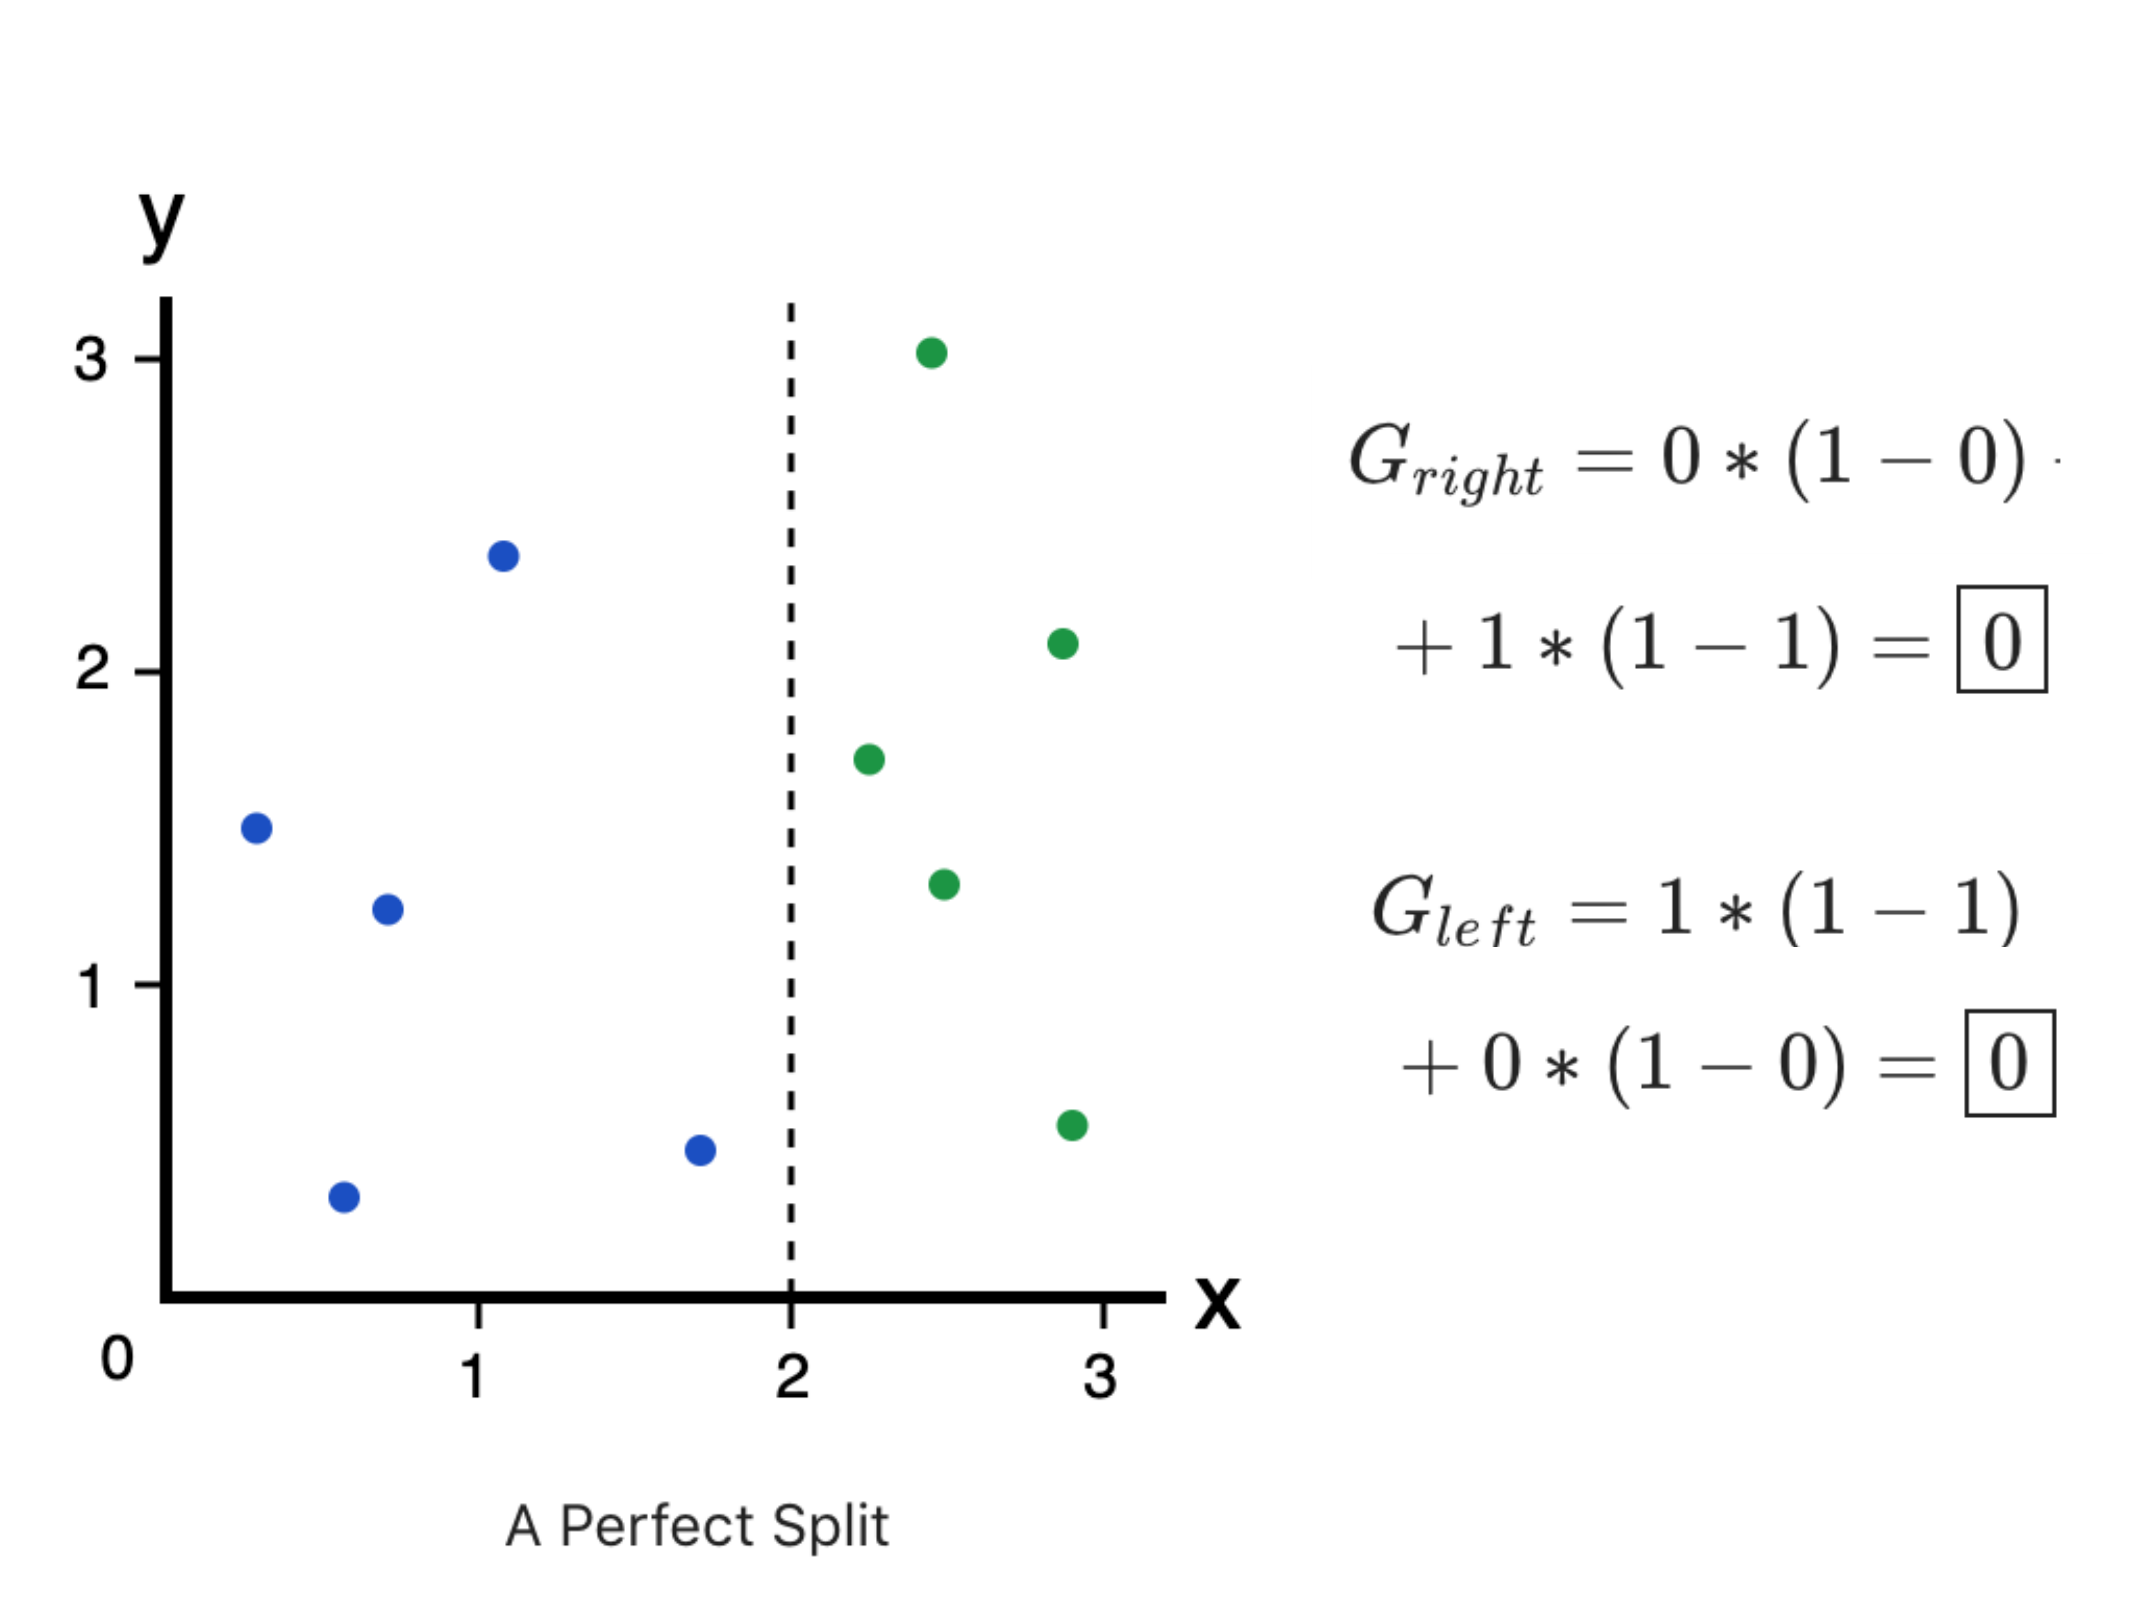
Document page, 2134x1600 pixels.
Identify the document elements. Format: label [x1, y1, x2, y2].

picture [0, 145, 2103, 1600]
